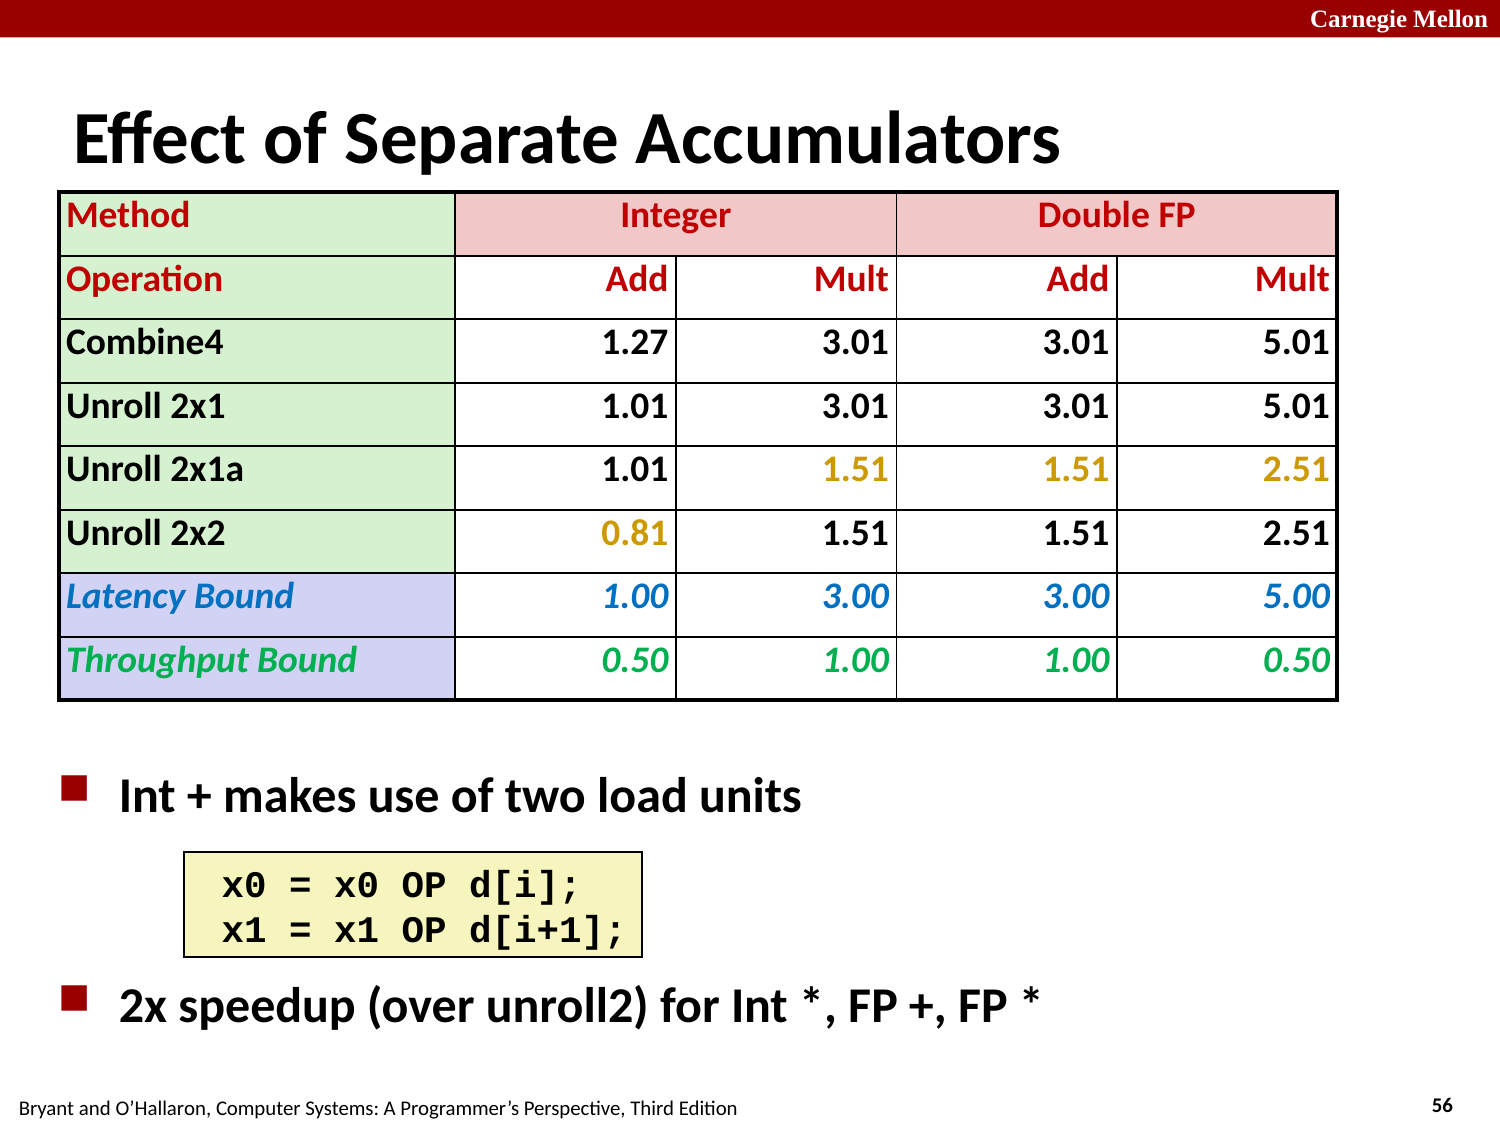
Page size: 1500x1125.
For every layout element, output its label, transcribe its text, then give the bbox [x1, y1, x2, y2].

table_header Integer [456, 194, 896, 255]
table_cell Operation [61, 257, 454, 318]
list Int + makes use of two load units 2x speedup (over unroll2) for Int *, FP +, FP * [47, 754, 1411, 1063]
table_cell 3.00 [897, 574, 1116, 636]
table_cell Throughput Bound [61, 638, 454, 698]
table_cell 1.01 [456, 447, 675, 509]
table_cell 1.00 [456, 574, 675, 636]
title Effect of Separate Accumulators [58, 71, 1305, 190]
table_cell Mult [1118, 257, 1335, 318]
table_cell 0.50 [1118, 638, 1335, 698]
text_box x0 = x0 OP d[i]; x1 = x1 OP d[i+1]; [184, 852, 642, 957]
table_cell Unroll 2x2 [61, 511, 454, 572]
table_cell Mult [677, 257, 896, 318]
table_cell 1.00 [677, 638, 896, 698]
table_cell Add [456, 257, 675, 318]
table_cell 1.27 [456, 320, 675, 382]
table_cell Latency Bound [61, 574, 454, 636]
table_cell 1.51 [677, 447, 896, 509]
table_cell 1.51 [897, 511, 1116, 572]
table_cell 5.01 [1118, 384, 1335, 445]
table_cell Add [897, 257, 1116, 318]
table_header Method [61, 194, 454, 255]
table_cell 2.51 [1118, 511, 1335, 572]
table_cell 1.00 [897, 638, 1116, 698]
table_cell 5.00 [1118, 574, 1335, 636]
table_cell 0.50 [456, 638, 675, 698]
table_header Double FP [897, 194, 1335, 255]
table_cell 3.01 [897, 384, 1116, 445]
table_cell 5.01 [1118, 320, 1335, 382]
table_cell 3.01 [897, 320, 1116, 382]
table_cell Combine4 [61, 320, 454, 382]
table_cell 3.01 [677, 320, 896, 382]
table_cell 3.00 [677, 574, 896, 636]
table_cell 2.51 [1118, 447, 1335, 509]
table_cell 1.51 [897, 447, 1116, 509]
table_cell Unroll 2x1a [61, 447, 454, 509]
table_cell Unroll 2x1 [61, 384, 454, 445]
table_cell 1.51 [677, 511, 896, 572]
table_cell 1.01 [456, 384, 675, 445]
table_cell 3.01 [677, 384, 896, 445]
table_cell 0.81 [456, 511, 675, 572]
